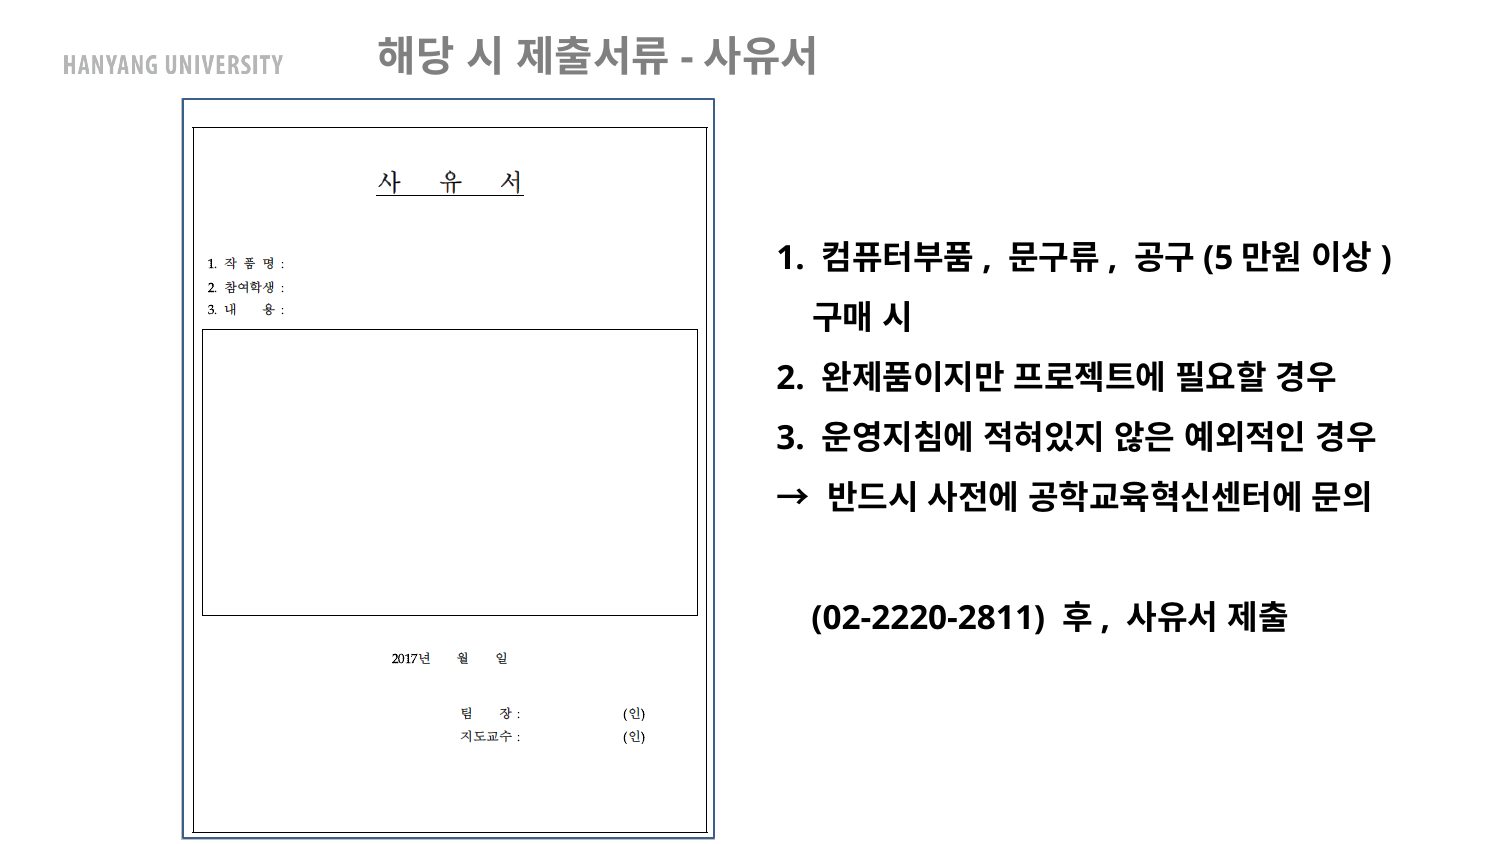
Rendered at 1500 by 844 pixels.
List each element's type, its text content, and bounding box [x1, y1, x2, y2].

text_box 해당 시 제출서류-사유서 [362, 21, 847, 87]
text_box 1. 컴퓨터부품, 문구류, 공구(5만원 이상) 구매 시 2. 완제품이지만 프로젝트에 필요할 경우 3. 운영지침에 적혀있지 않은 예외적인 경우 → 반드시 사전에 공학교육혁신센터에 문의 (02-2220-2811) 후, 사유서 제출 [761, 209, 1459, 644]
picture [64, 55, 283, 74]
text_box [182, 99, 714, 839]
